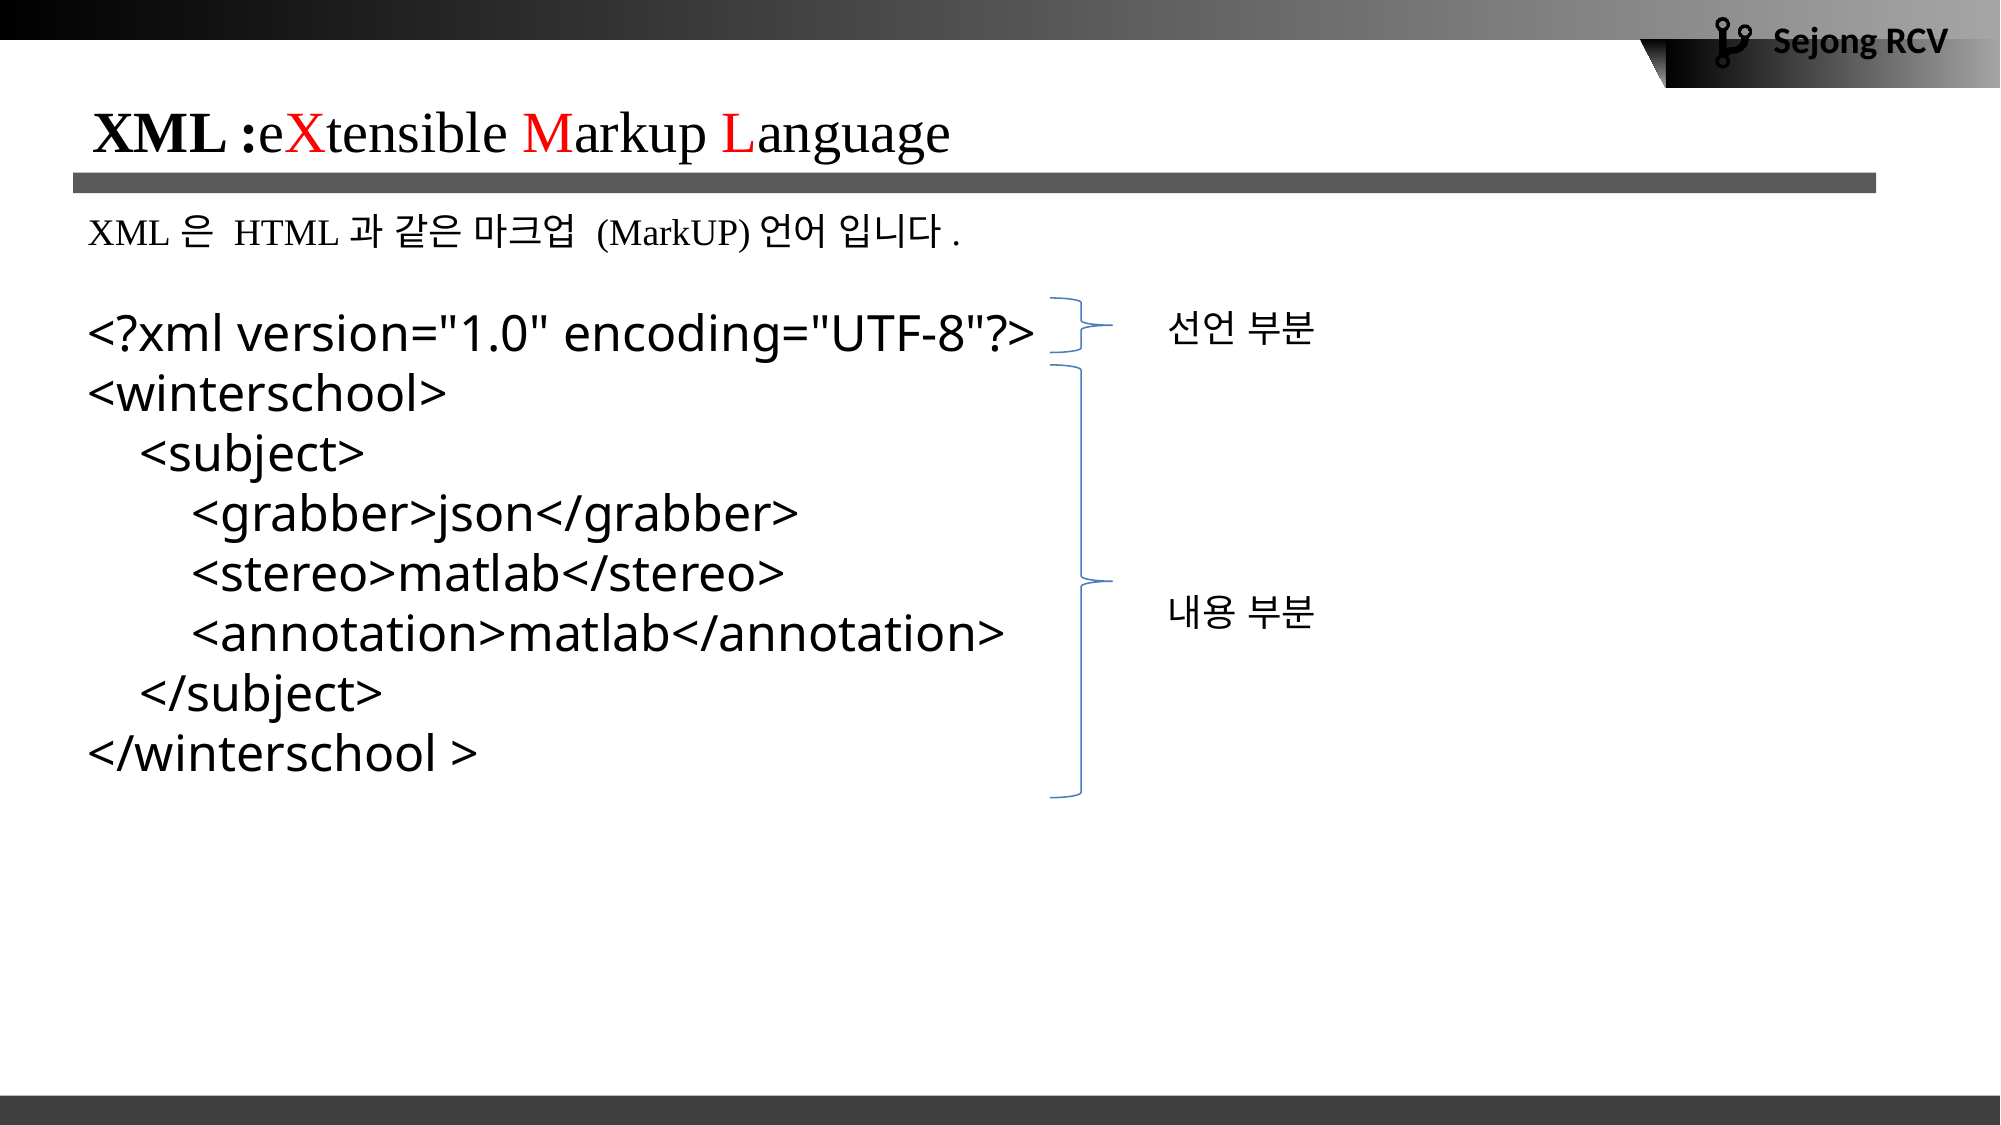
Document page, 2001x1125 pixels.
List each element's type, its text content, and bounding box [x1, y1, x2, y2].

text_box [71, 171, 1878, 195]
picture [1704, 13, 1763, 72]
text_box XML :eXtensible Markup Language [77, 86, 967, 171]
text_box [1049, 364, 1114, 799]
text_box XML은 HTML과 같은 마크업 (MarkUP)언어 입니다. [72, 200, 1923, 261]
text_box <?xml version="1.0" encoding="UTF-8"?> <winterschool> <subject> <grabber>json</grabber> <stereo>matlab</stereo> <annotation>matlab</annotation> </subject> </winterschool > [73, 293, 1267, 789]
text_box [1049, 297, 1114, 354]
text_box 내용 부분 [1152, 581, 1380, 641]
text_box 선언 부분 [1152, 297, 1380, 358]
